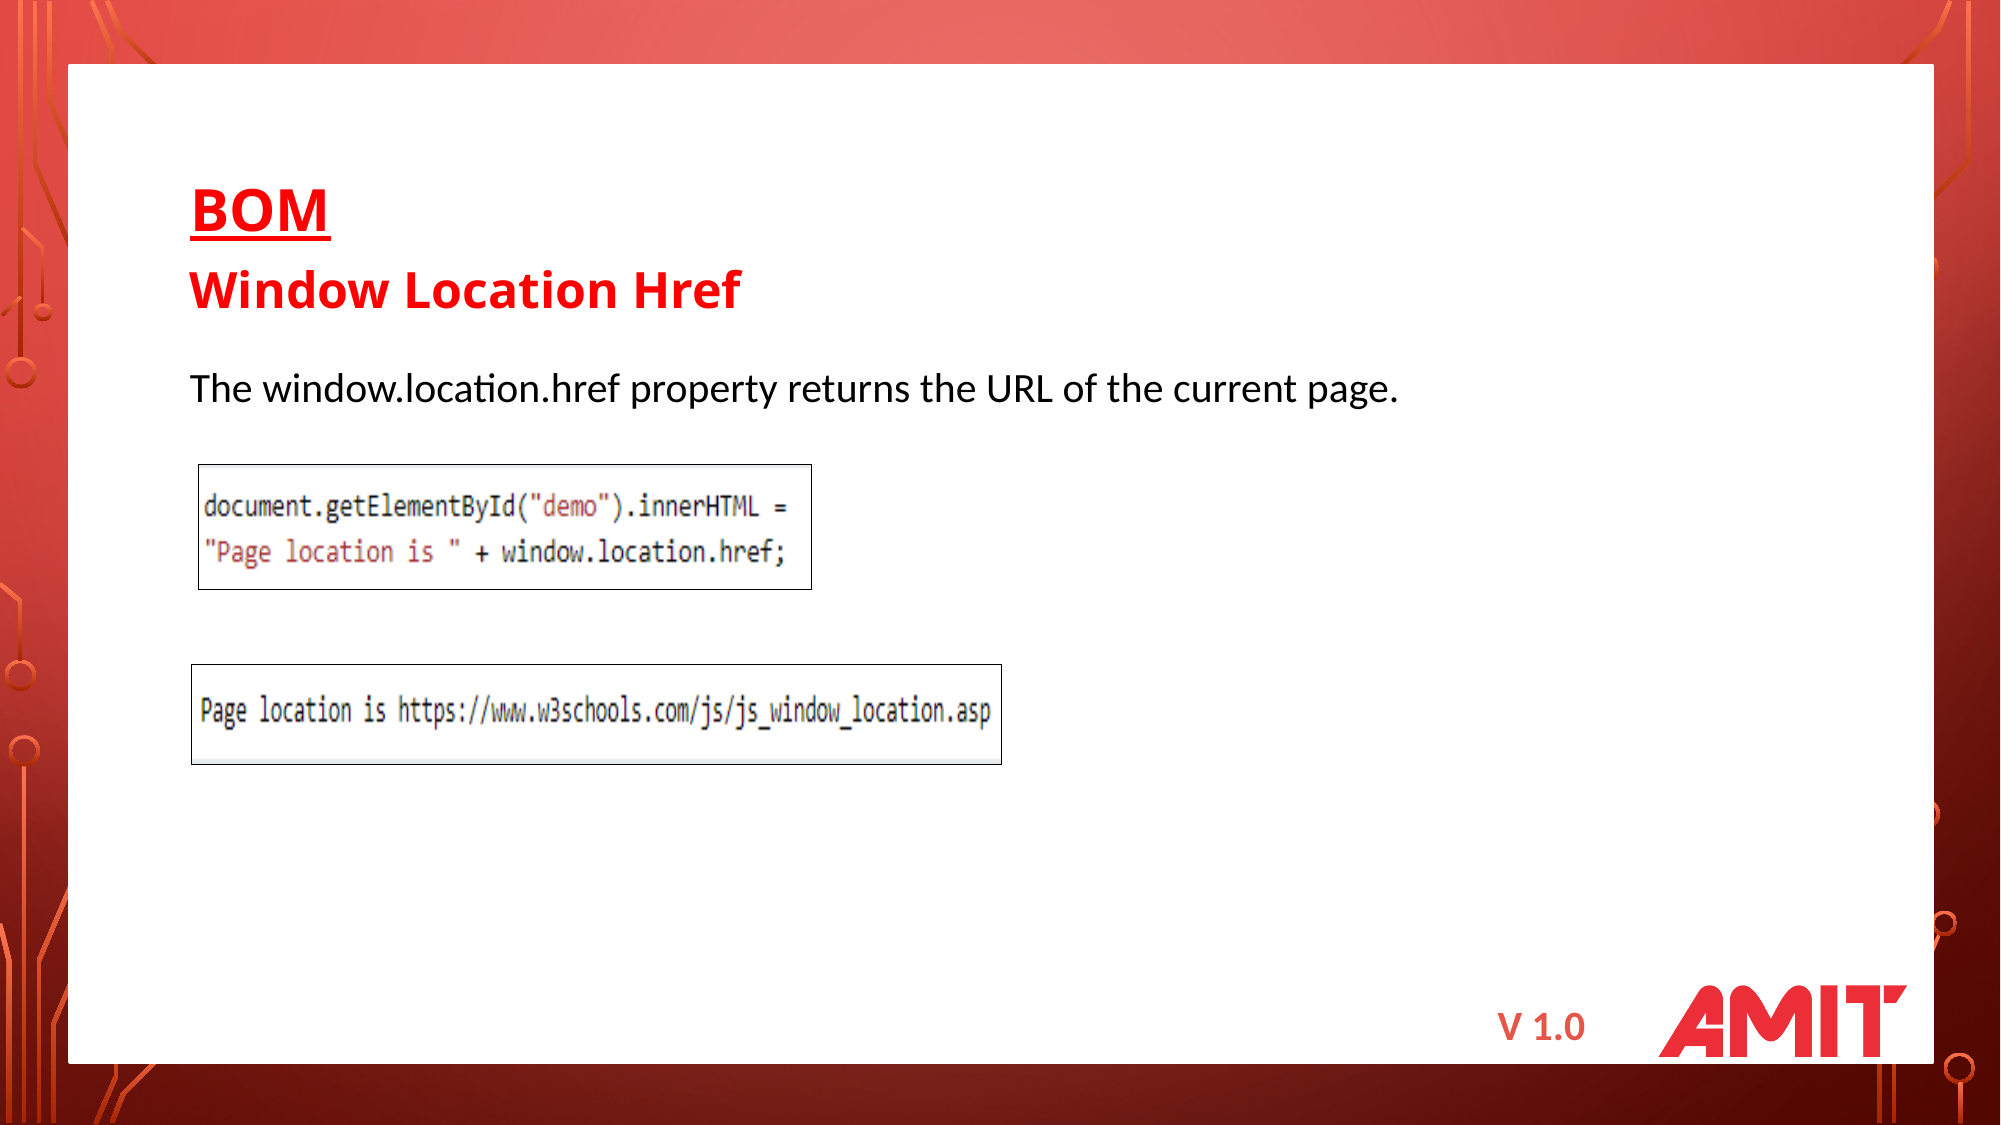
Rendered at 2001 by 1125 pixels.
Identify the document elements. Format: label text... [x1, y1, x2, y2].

text_box Window Location Href [175, 251, 1193, 327]
picture [1658, 963, 1966, 1086]
picture [191, 664, 1002, 765]
picture [198, 464, 812, 590]
text_box Booleans can only have two values: true or false: [68, 64, 1934, 1064]
text_box BOM [175, 165, 1194, 251]
text_box The window.location.href property returns the URL of the current page. [175, 353, 1483, 418]
text_box V 1.0 [1482, 991, 1658, 1057]
